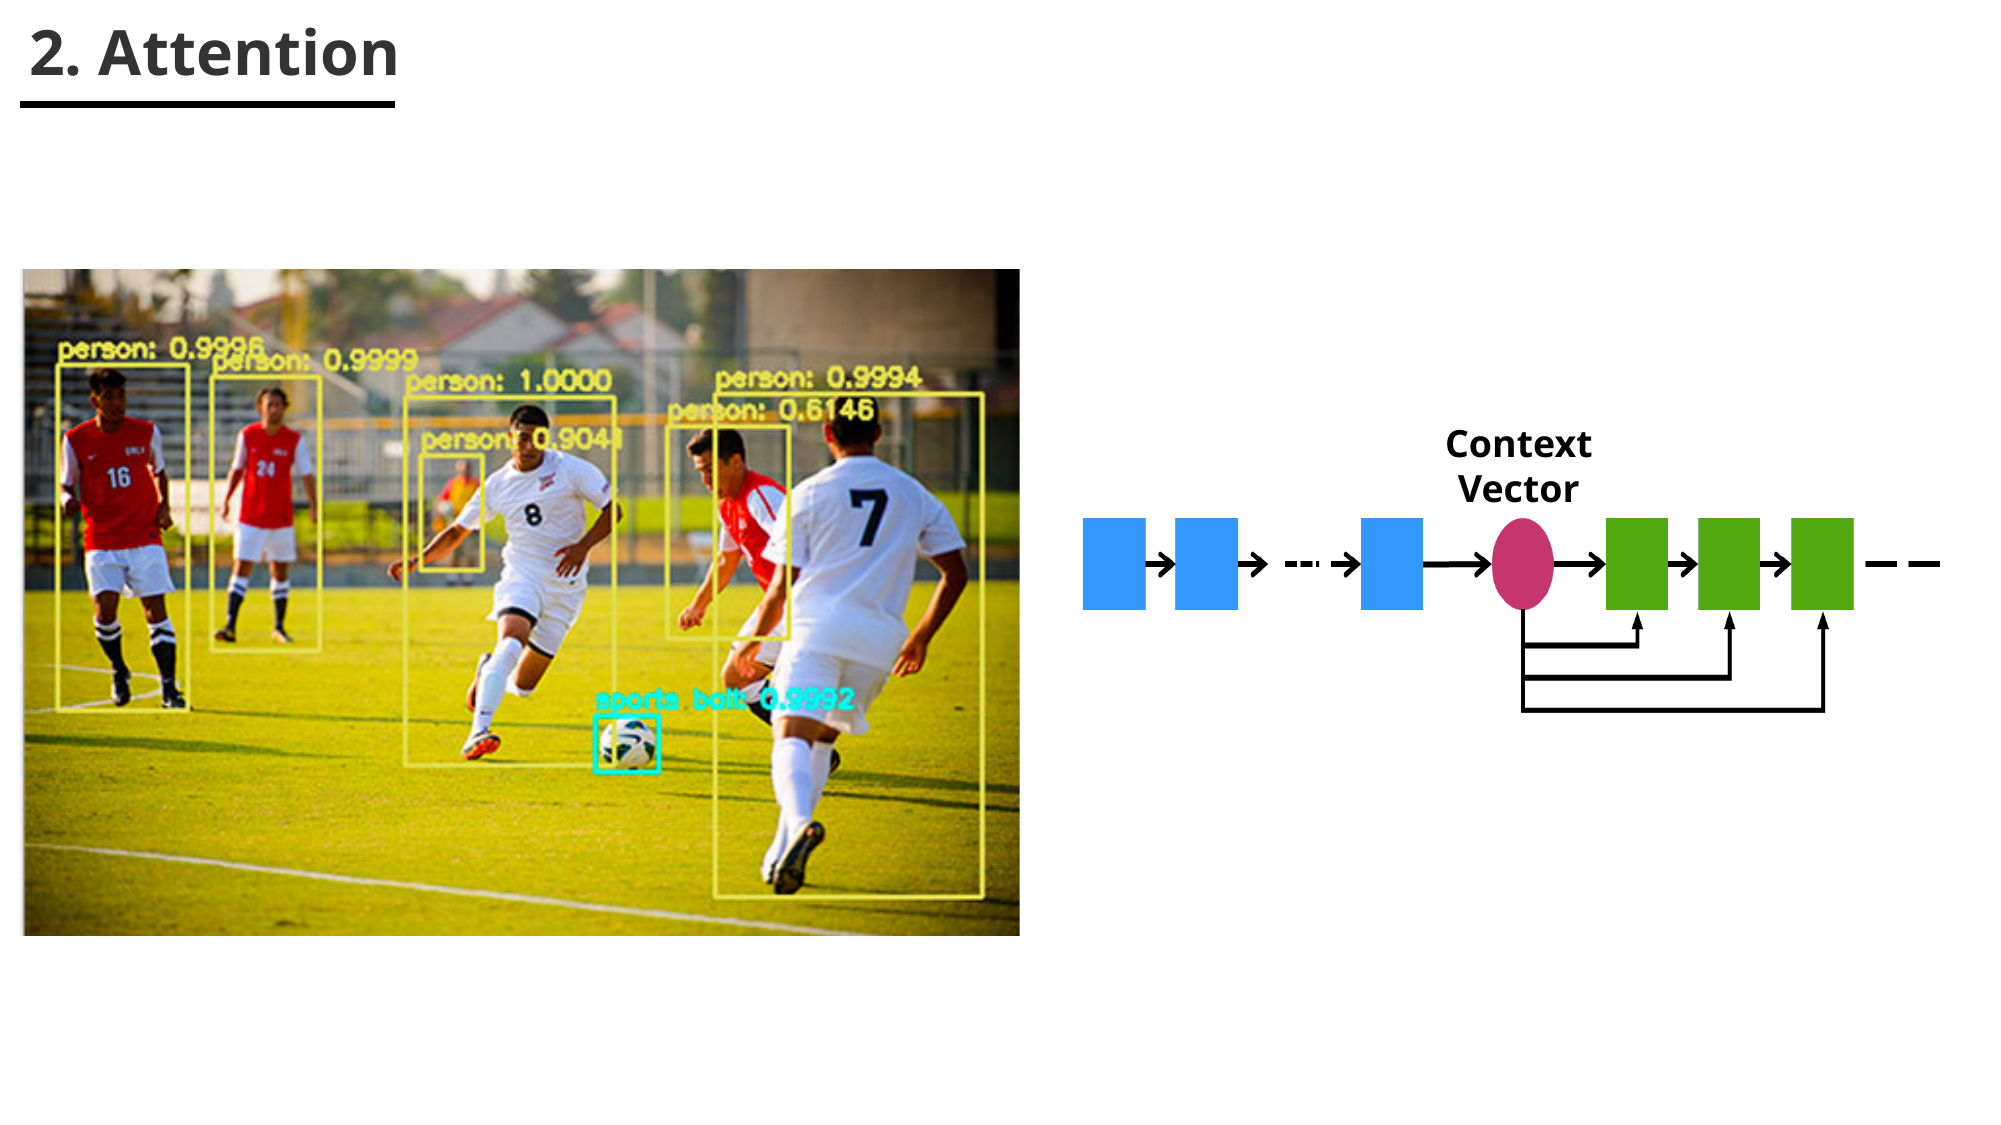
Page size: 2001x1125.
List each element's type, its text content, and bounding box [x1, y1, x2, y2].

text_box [1083, 412, 2000, 713]
picture [20, 269, 1020, 936]
text_box 2. Attention [14, 5, 416, 96]
